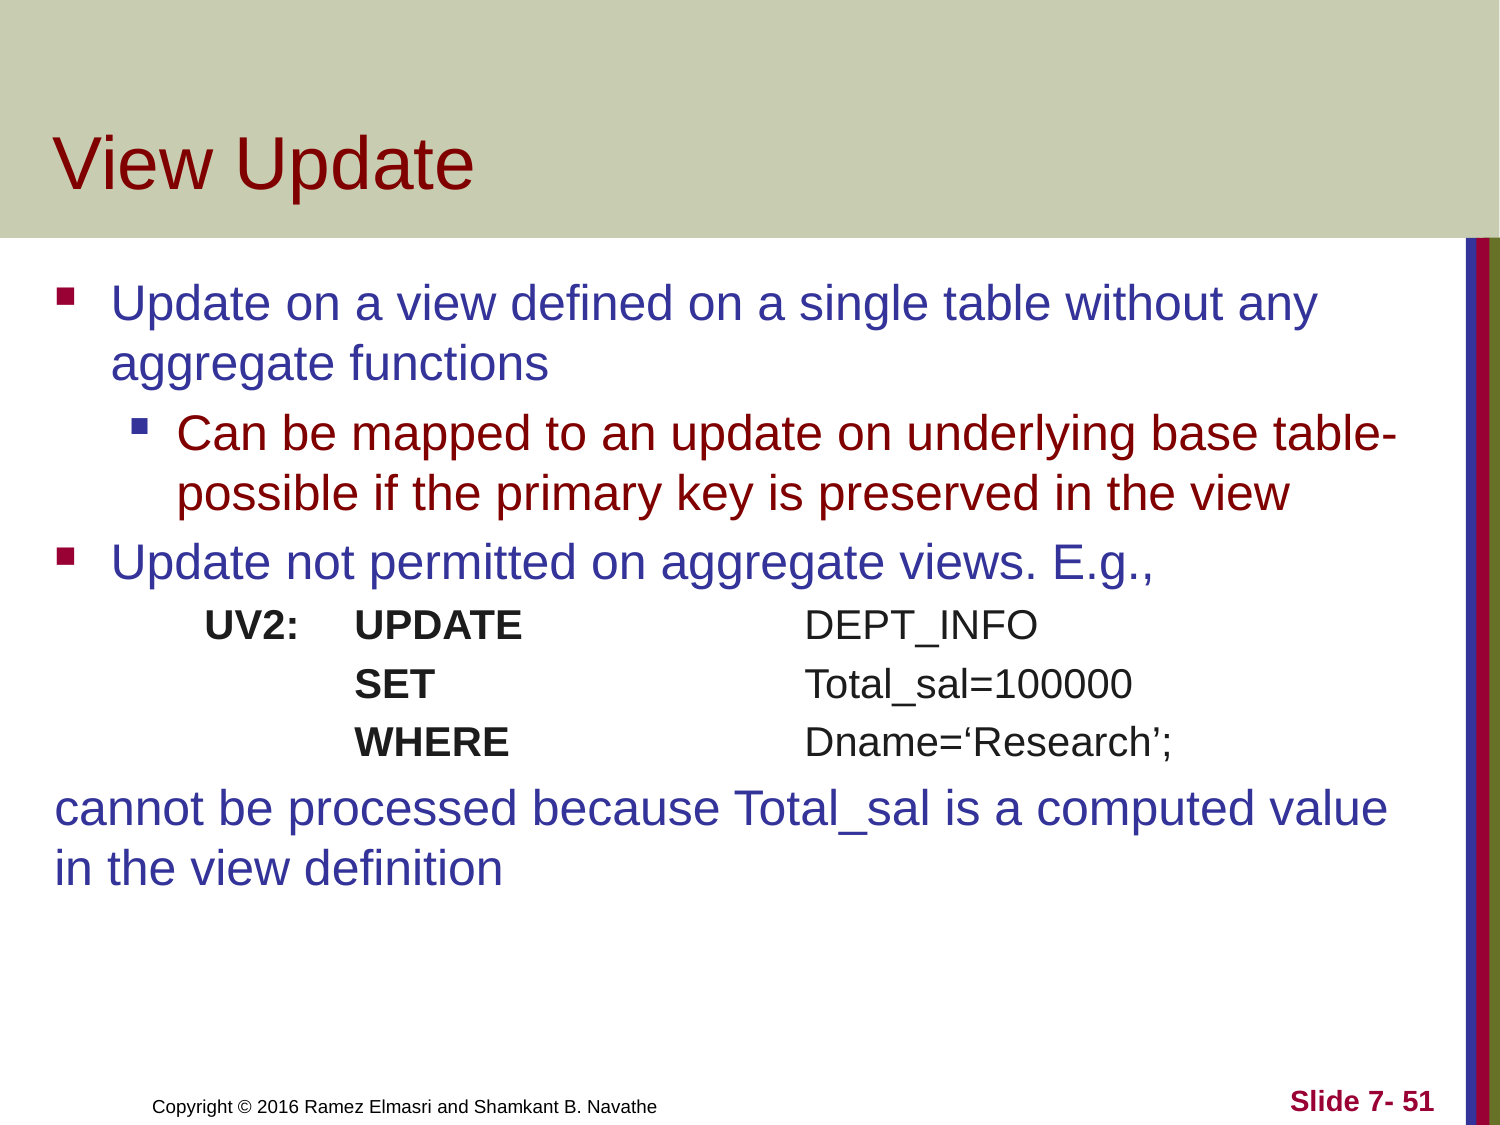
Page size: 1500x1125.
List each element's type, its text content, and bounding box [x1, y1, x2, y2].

slide_number Slide 7- 51 [1137, 1049, 1451, 1125]
title View Update [37, 49, 1317, 213]
list Update on a view defined on a single table without any aggregate functions Can be mapped to an update on underlying base table- possible if the primary key is preserved in the view Update not permitted on aggregate views. E.g., UV2: UPDATE DEPT_INFO SET Total_sal=100000 WHERE Dname=‘Research’; cannot be processed because Total_sal is a computed value in the view definition [39, 262, 1400, 1013]
